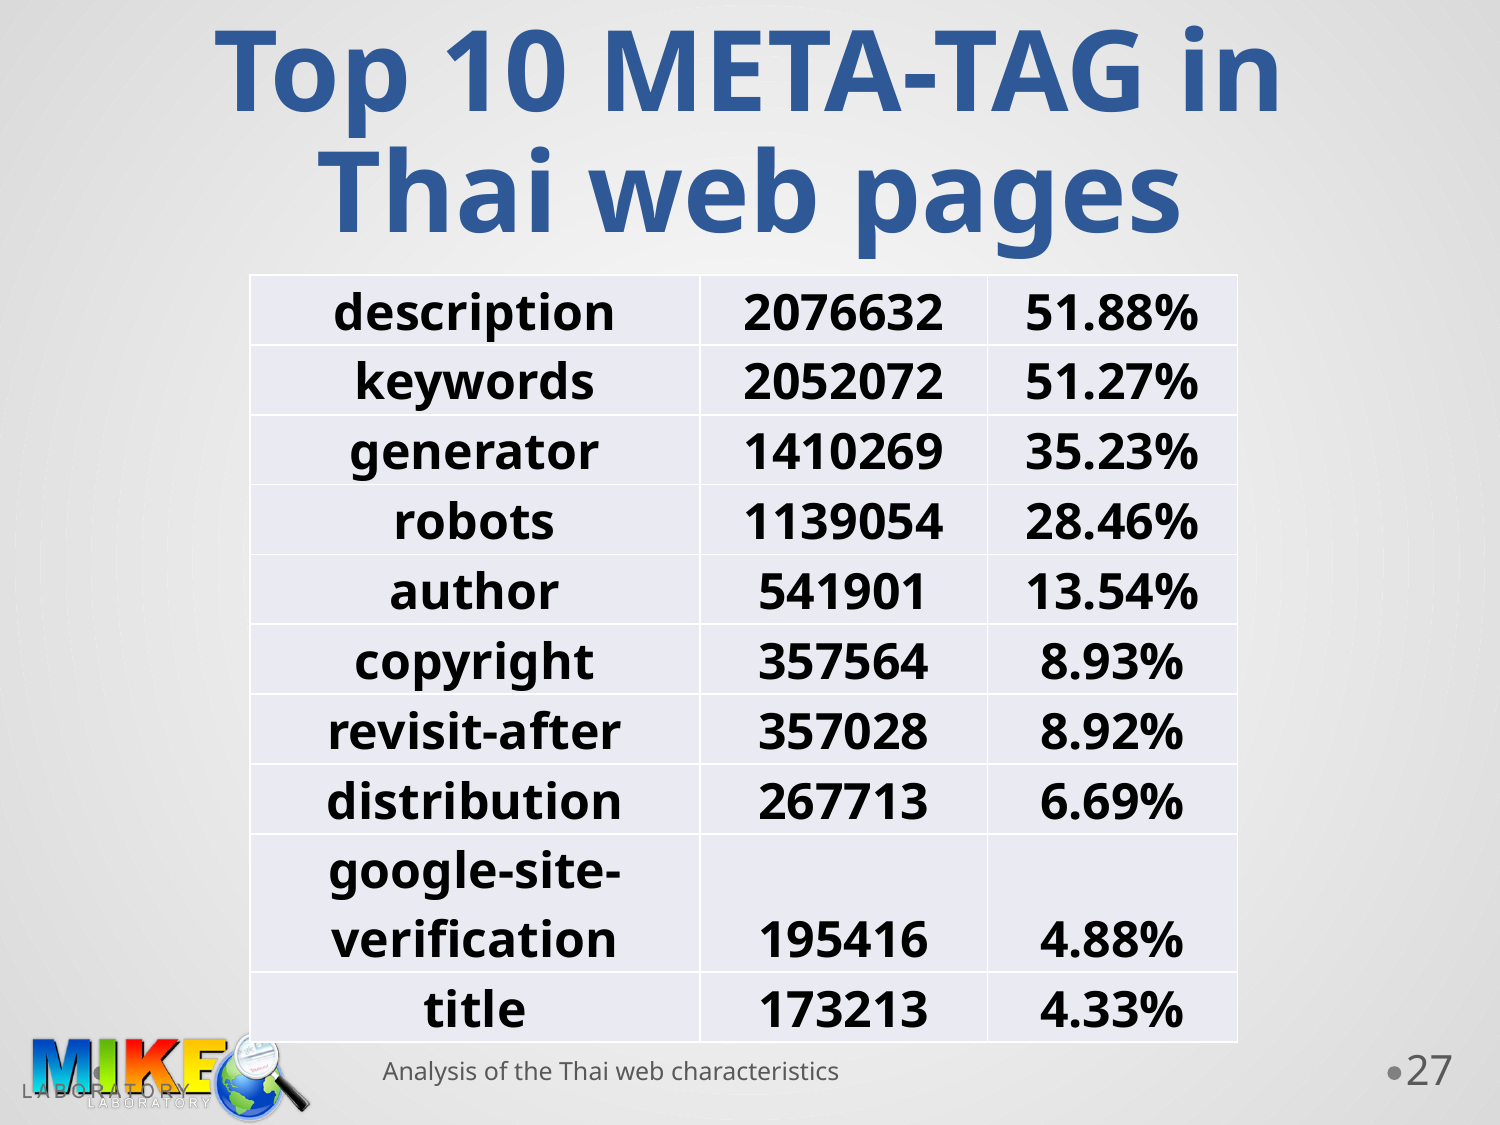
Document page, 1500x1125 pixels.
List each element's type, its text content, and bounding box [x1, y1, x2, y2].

table_cell 13.54% [988, 555, 1237, 623]
table_cell title [251, 973, 699, 1041]
table_cell 8.93% [988, 625, 1237, 693]
table_cell 4.88% [988, 835, 1237, 971]
table_header 51.88% [988, 276, 1237, 344]
table_cell distribution [251, 765, 699, 833]
table_header description [251, 276, 699, 344]
table_cell 195416 [701, 835, 987, 971]
table_cell revisit-after [251, 695, 699, 763]
table_cell 28.46% [988, 485, 1237, 554]
footer Analysis of the Thai web characteristics [375, 1042, 1150, 1103]
table_cell keywords [251, 346, 699, 414]
table_header 2076632 [701, 276, 987, 344]
title Top 10 META-TAG in Thai web pages [75, 0, 1425, 263]
slide_number 27 [1401, 1042, 1494, 1103]
table_cell 2052072 [701, 346, 987, 414]
table_cell 6.69% [988, 765, 1237, 833]
table_cell google-site-verification [251, 835, 699, 971]
table_cell 267713 [701, 765, 987, 833]
table_cell 1410269 [701, 416, 987, 484]
table_cell 357564 [701, 625, 987, 693]
picture [23, 1029, 313, 1125]
table_cell 541901 [701, 555, 987, 623]
table_cell 357028 [701, 695, 987, 763]
table_cell 4.33% [988, 973, 1237, 1041]
table_cell generator [251, 416, 699, 484]
table_cell copyright [251, 625, 699, 693]
table_cell author [251, 555, 699, 623]
table_cell 173213 [701, 973, 987, 1041]
table_cell 51.27% [988, 346, 1237, 414]
table_cell 1139054 [701, 485, 987, 554]
table_cell 8.92% [988, 695, 1237, 763]
table_cell 35.23% [988, 416, 1237, 484]
table_cell robots [251, 485, 699, 554]
